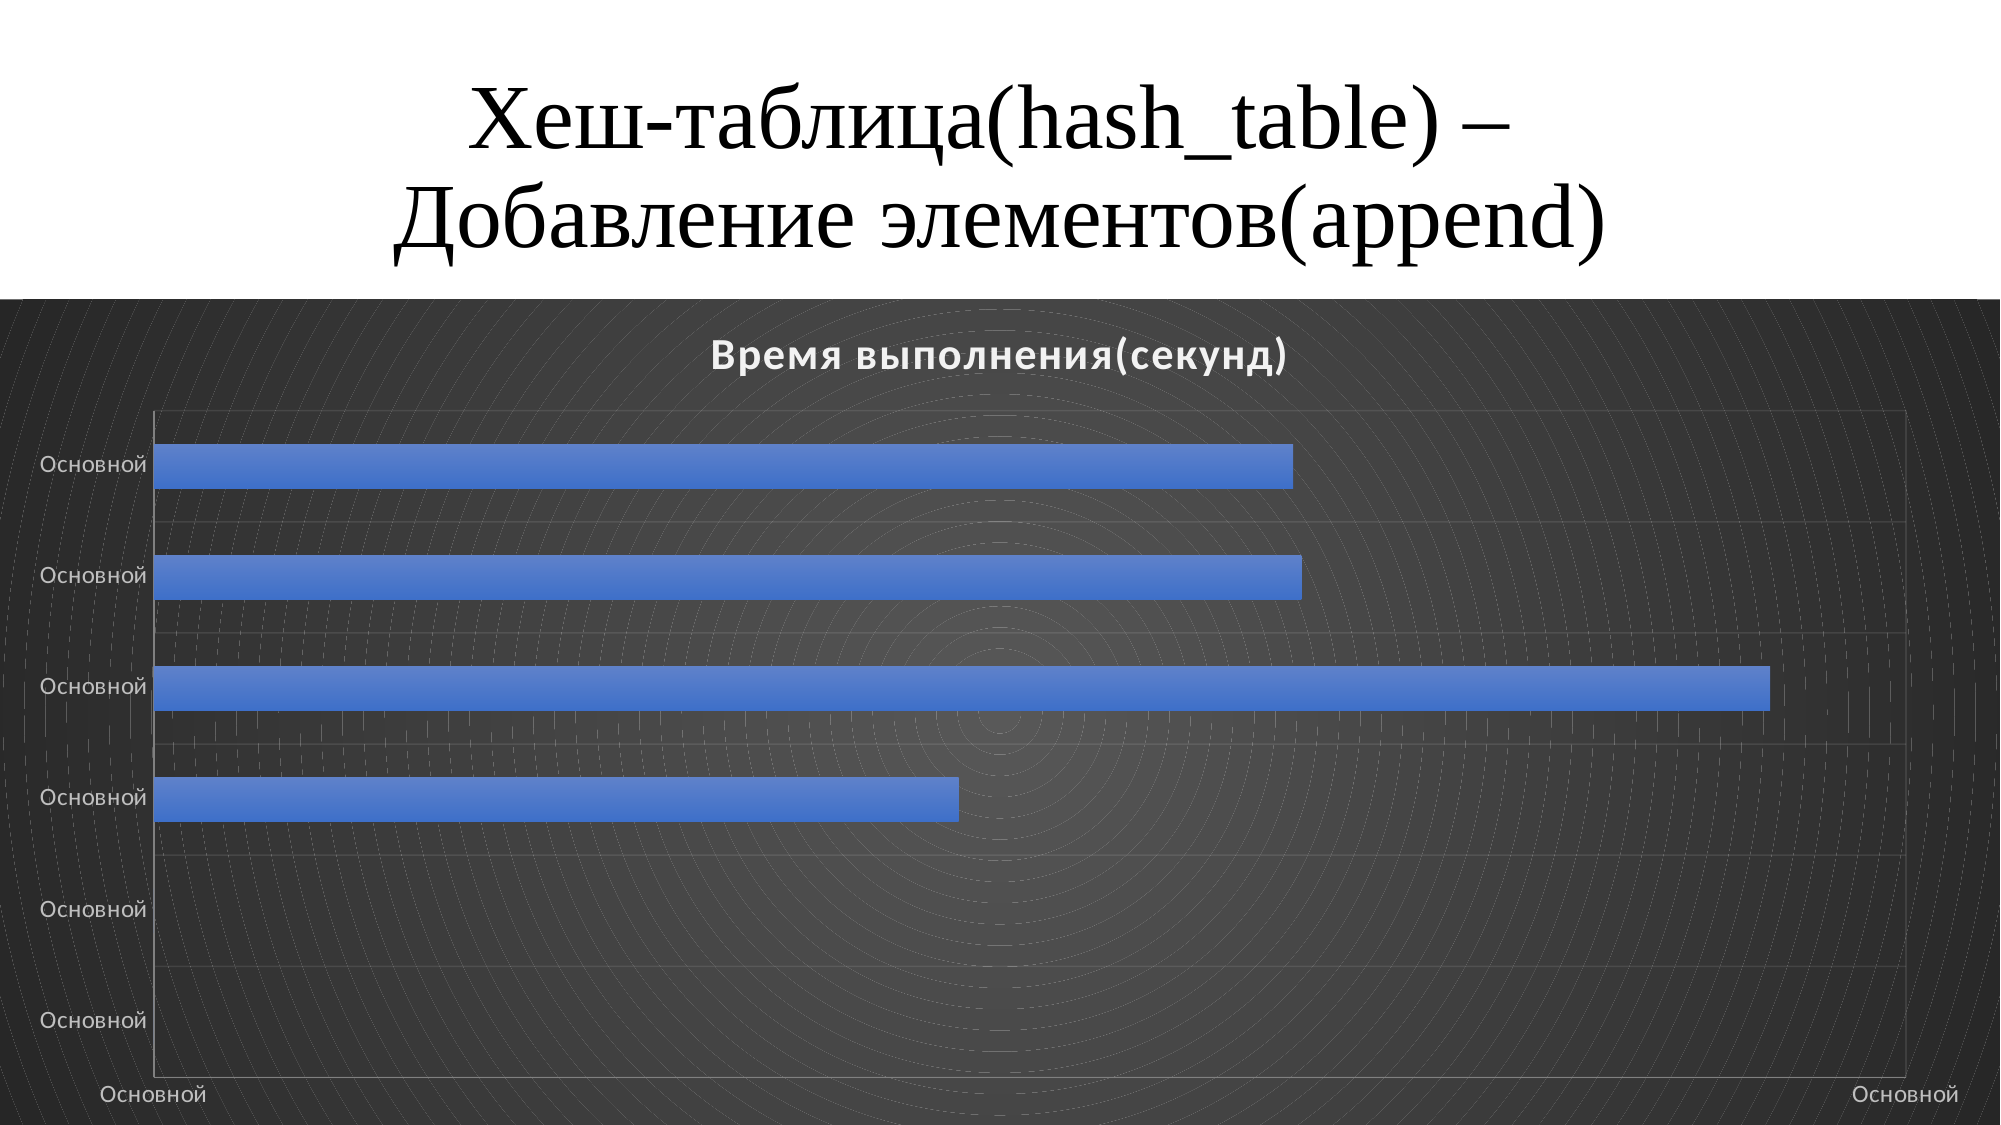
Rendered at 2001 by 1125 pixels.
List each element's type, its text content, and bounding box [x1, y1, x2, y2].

title Хеш-таблица(hash_table) – Добавление элементов(append) [137, 59, 1863, 278]
chart [0, 299, 2000, 1125]
